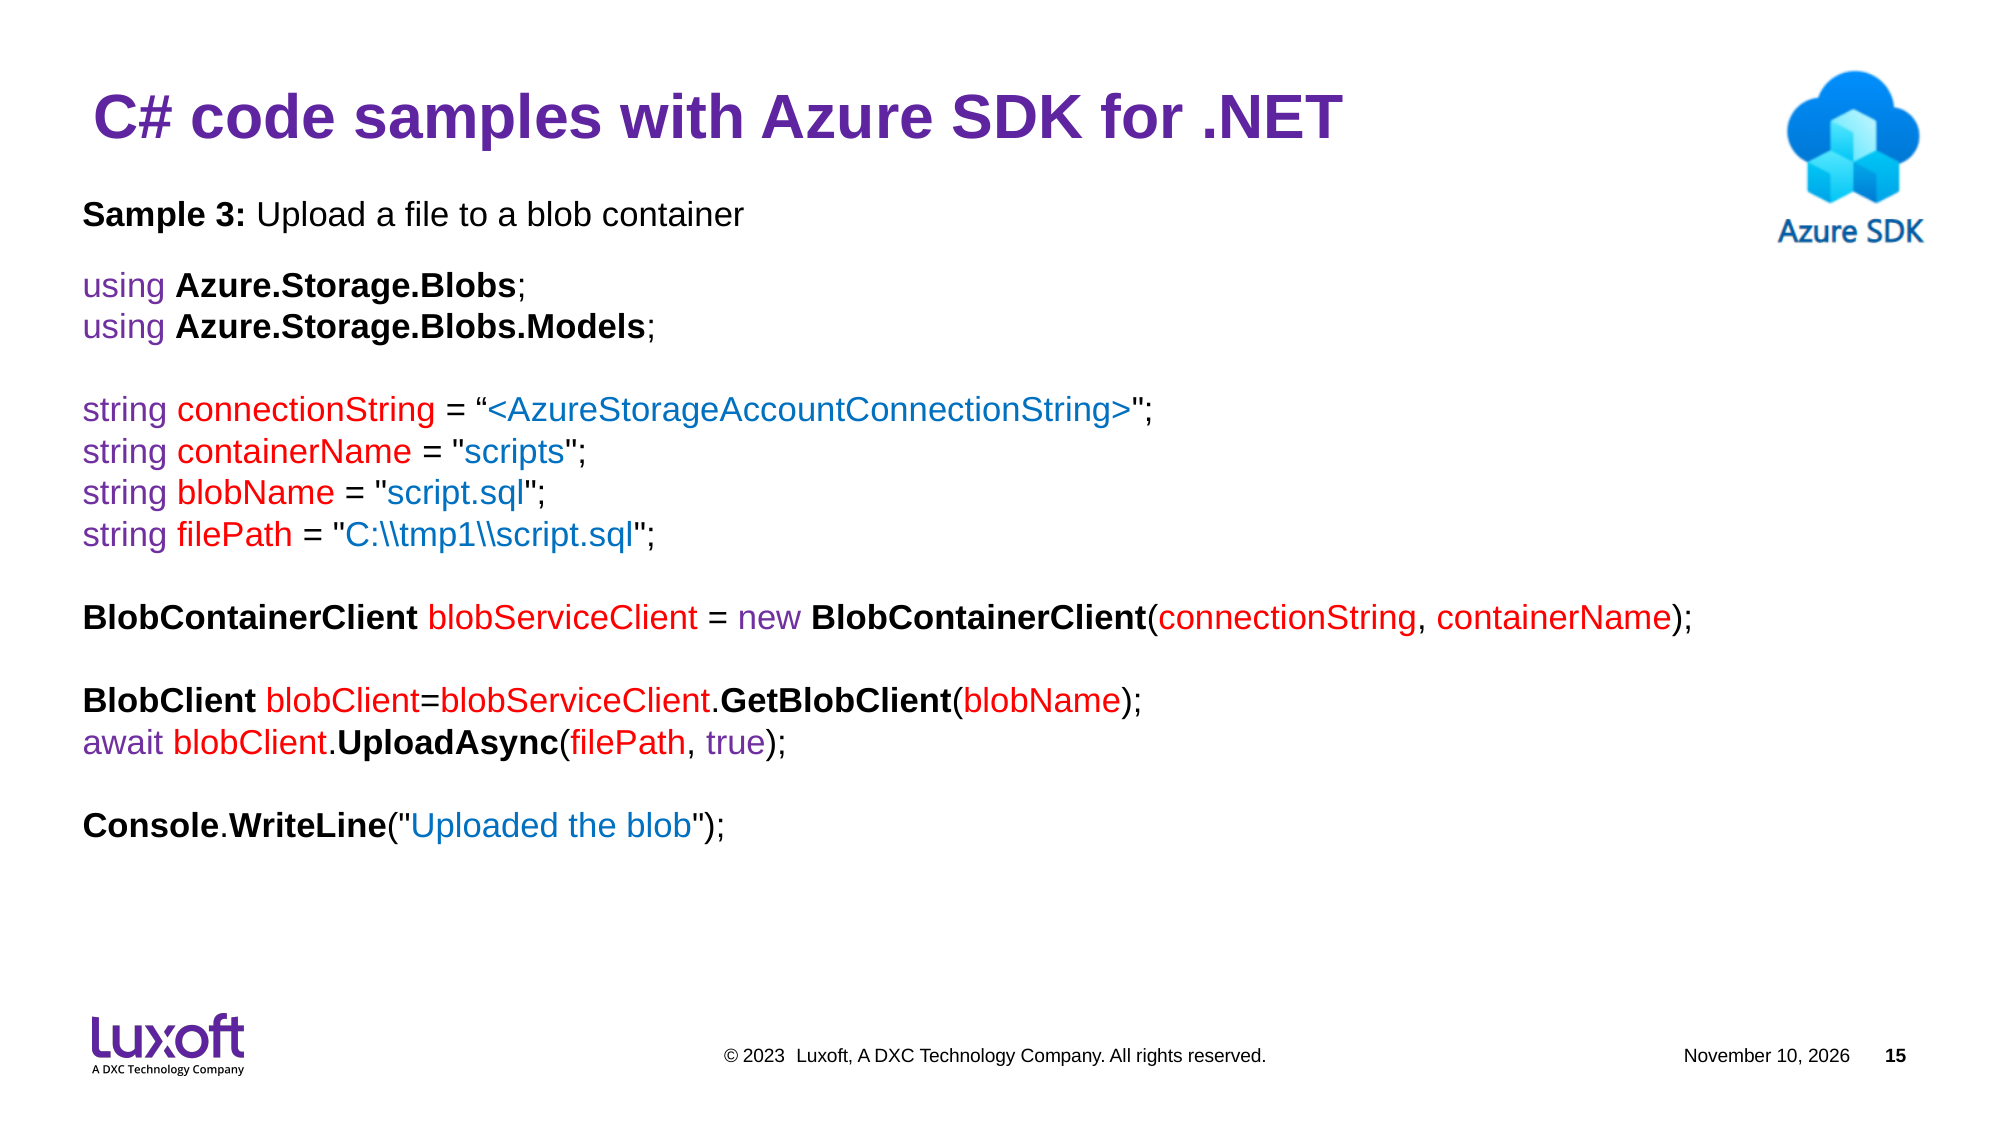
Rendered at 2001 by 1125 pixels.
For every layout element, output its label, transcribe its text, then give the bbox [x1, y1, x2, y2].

title C# code samples with Azure SDK for .NET [93, 87, 1612, 167]
picture [1773, 63, 1934, 258]
text_box Sample 3: Upload a file to a blob container [67, 184, 781, 241]
text_box using Azure.Storage.Blobs; using Azure.Storage.Blobs.Models; string connectionString = “<AzureStorageAccountConnectionString>"; string containerName = "scripts"; string blobName = "script.sql"; string filePath = "C:\\tmp1\\script.sql"; BlobContainerClient blobServiceClient = new BlobContainerClient(connectionString, containerName); BlobClient blobClient=blobServiceClient.GetBlobClient(blobName); await blobClient.UploadAsync(filePath, true); Console.WriteLine("Uploaded the blob"); [67, 255, 1774, 852]
picture [92, 1013, 244, 1076]
